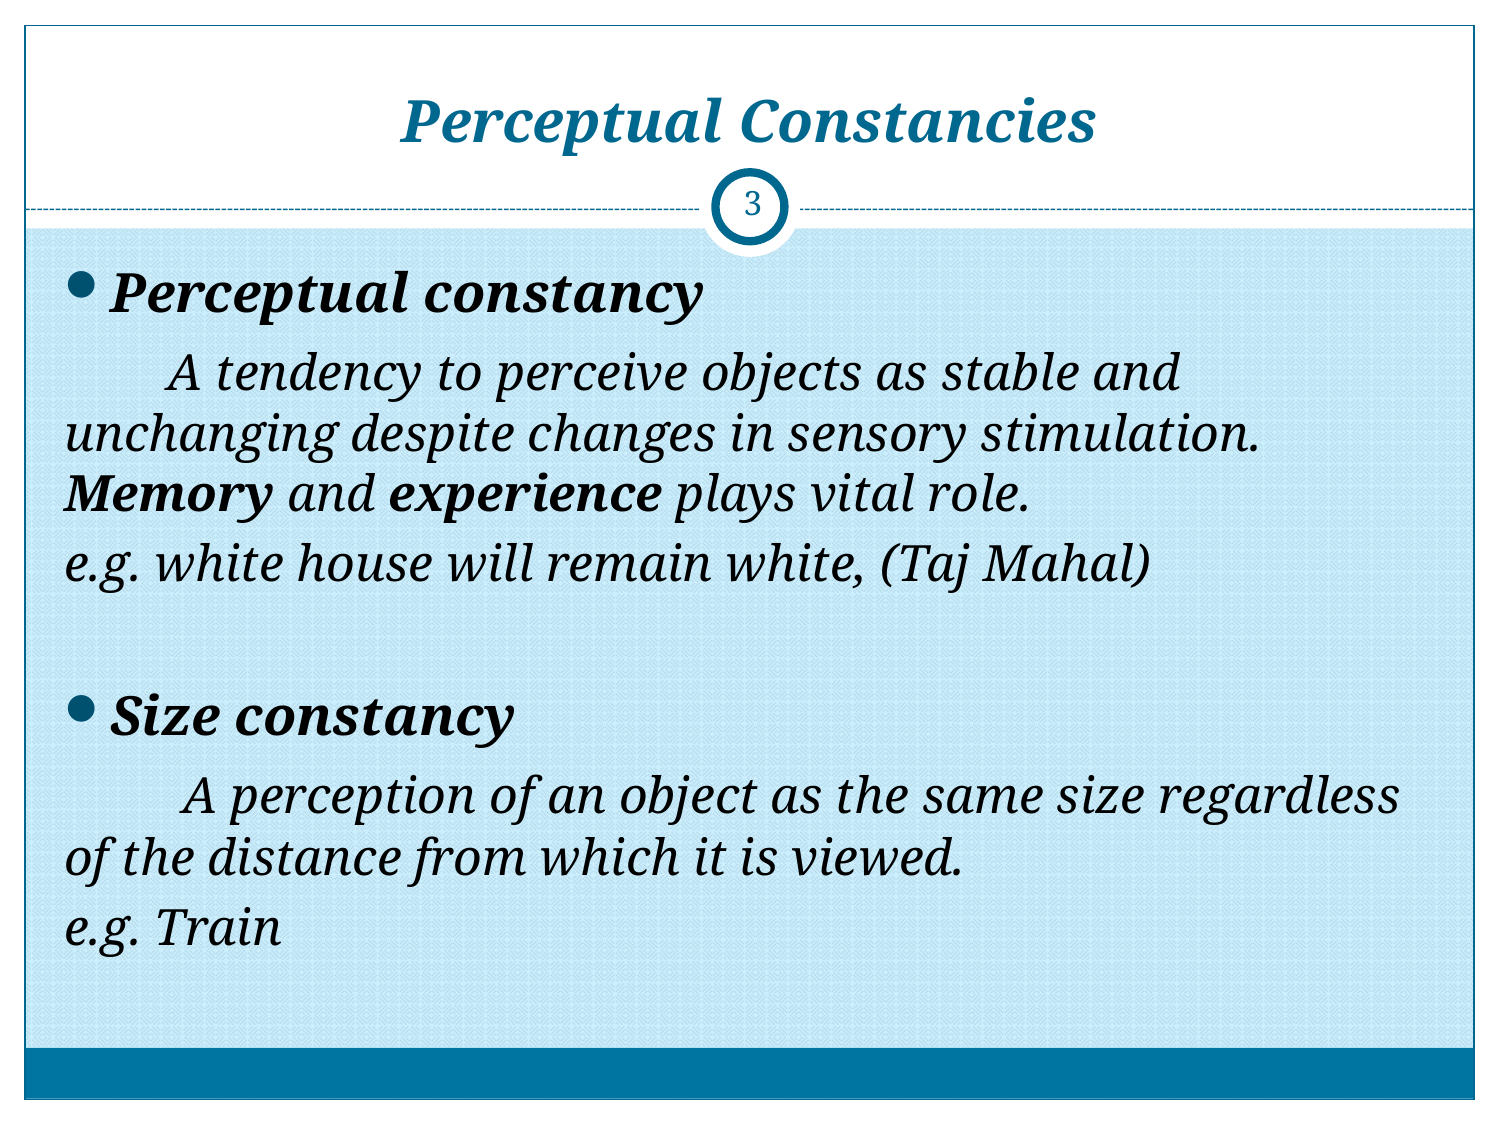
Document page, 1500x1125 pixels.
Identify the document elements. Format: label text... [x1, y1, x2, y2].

list Perceptual constancy A tendency to perceive objects as stable and unchanging despite changes in sensory stimulation. Memory and experience plays vital role. e.g. white house will remain white, (Taj Mahal) Size constancy A perception of an object as the same size regardless of the distance from which it is viewed. e.g. Train [49, 250, 1445, 1001]
slide_number 3 [715, 168, 791, 241]
title Perceptual Constancies [49, 37, 1450, 162]
